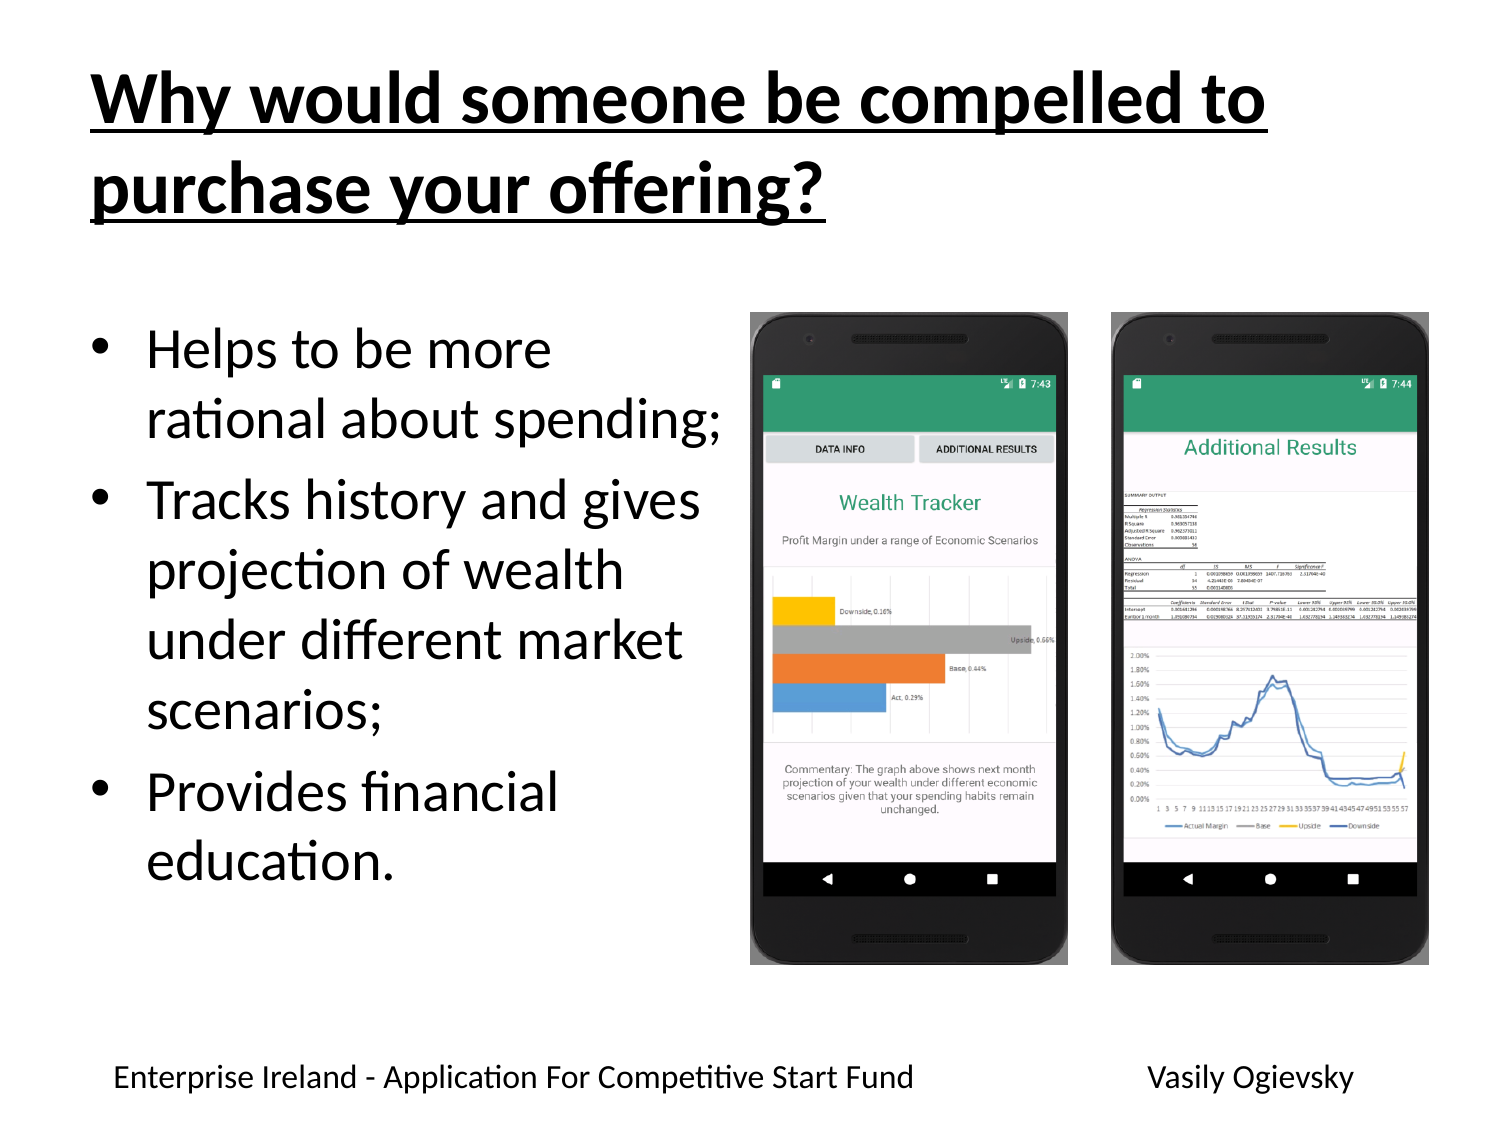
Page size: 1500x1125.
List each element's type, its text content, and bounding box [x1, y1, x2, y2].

text_box Enterprise Ireland - Application For Competitive Start Fund Vasily Ogievsky [98, 1046, 1444, 1104]
picture [749, 312, 1068, 965]
title Why would someone be compelled to purchase your offering? [75, 45, 1425, 233]
list Helps to be more rational about spending; Tracks history and gives projection of wealth under different market scenarios; Provides financial education. [75, 302, 762, 1005]
picture [1111, 312, 1429, 965]
